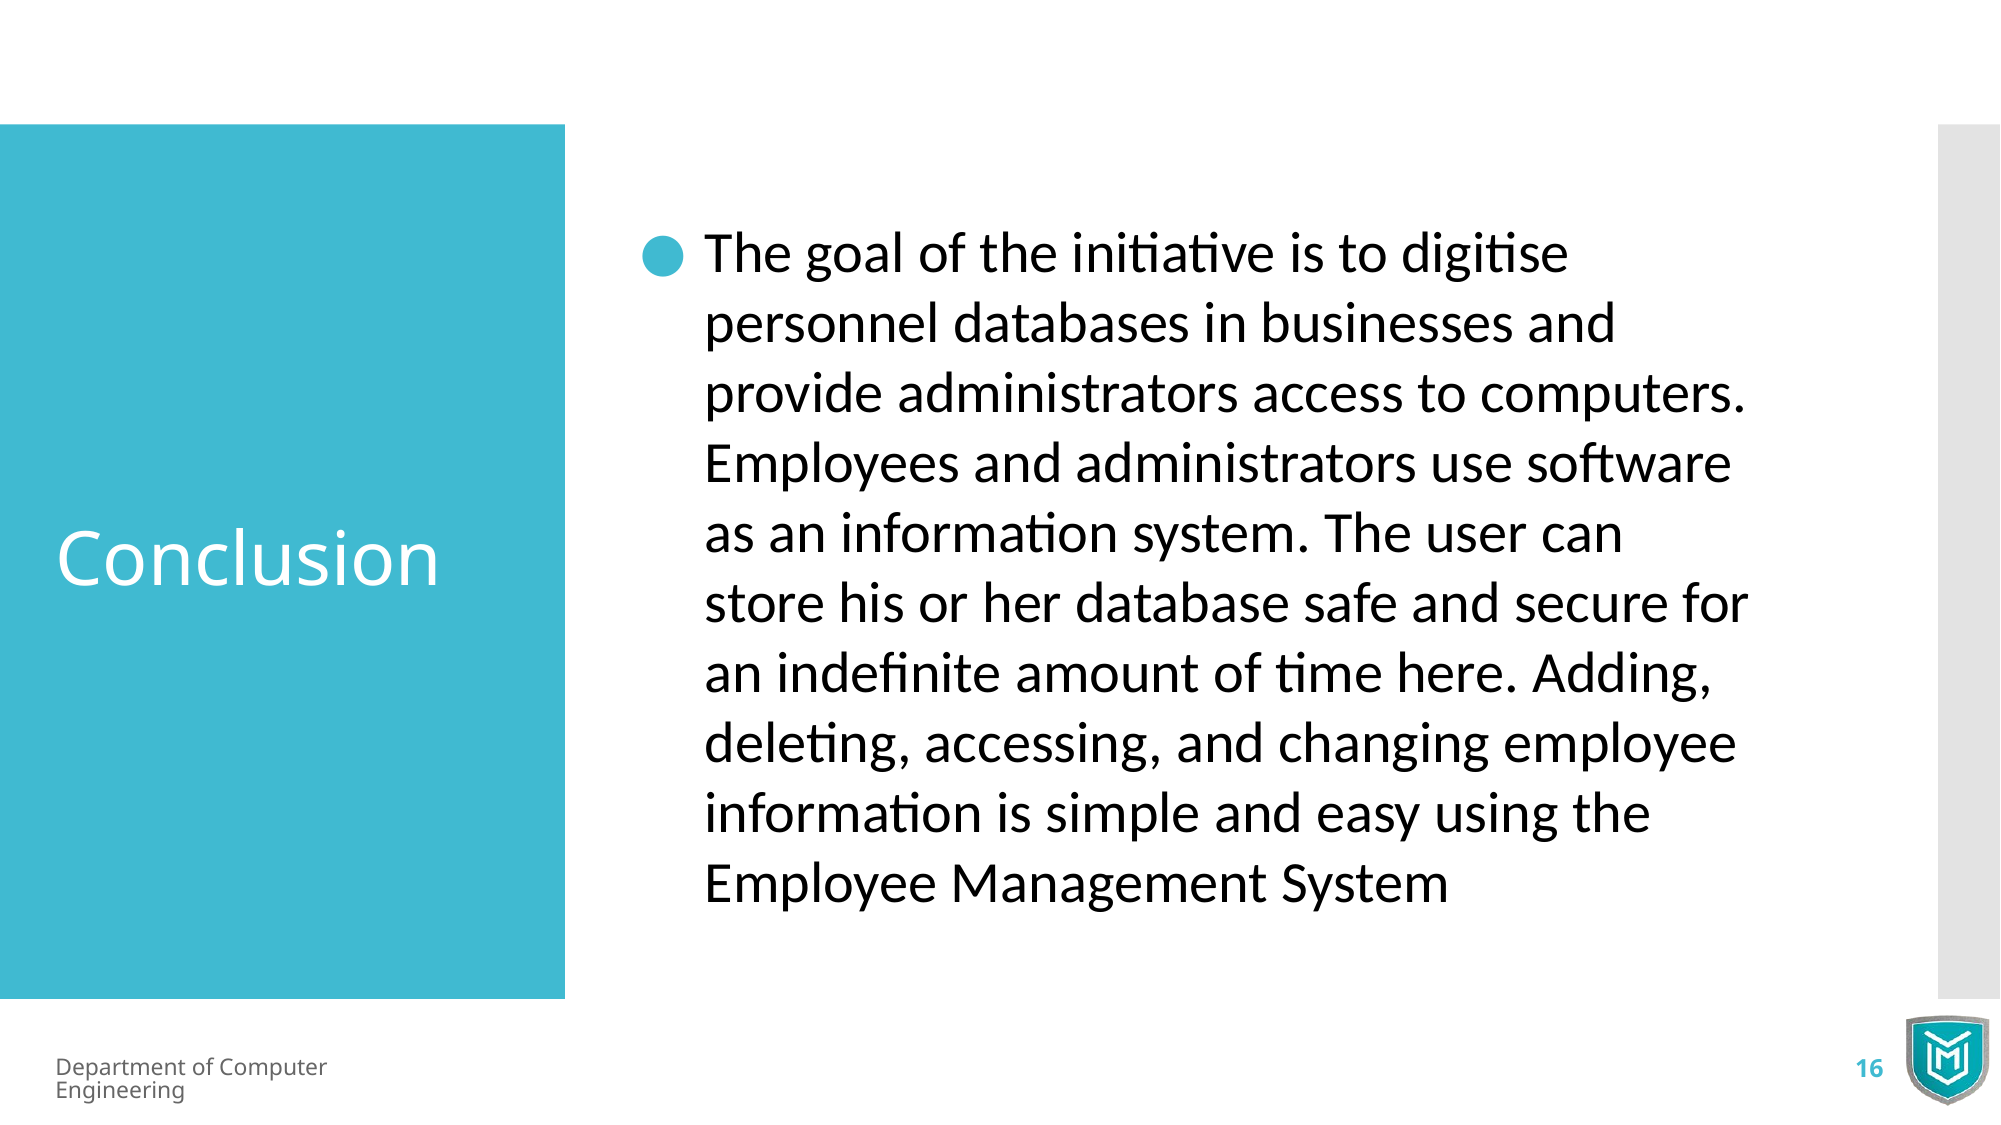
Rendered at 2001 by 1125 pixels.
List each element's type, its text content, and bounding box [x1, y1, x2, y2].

picture [1896, 995, 2000, 1125]
text_box Conclusion [53, 508, 488, 601]
text_box The goal of the initiative is to digitise personnel databases in businesses and provide administrators access to computers. Employees and administrators use software as an information system. The user can store his or her database safe and secure for an indefinite amount of time here. Adding, deleting, accessing, and changing employee information is simple and easy using the Employee Management System [637, 203, 1753, 915]
footer Department of Computer Engineering [53, 1056, 428, 1125]
slide_number 16 [1848, 1061, 1888, 1125]
